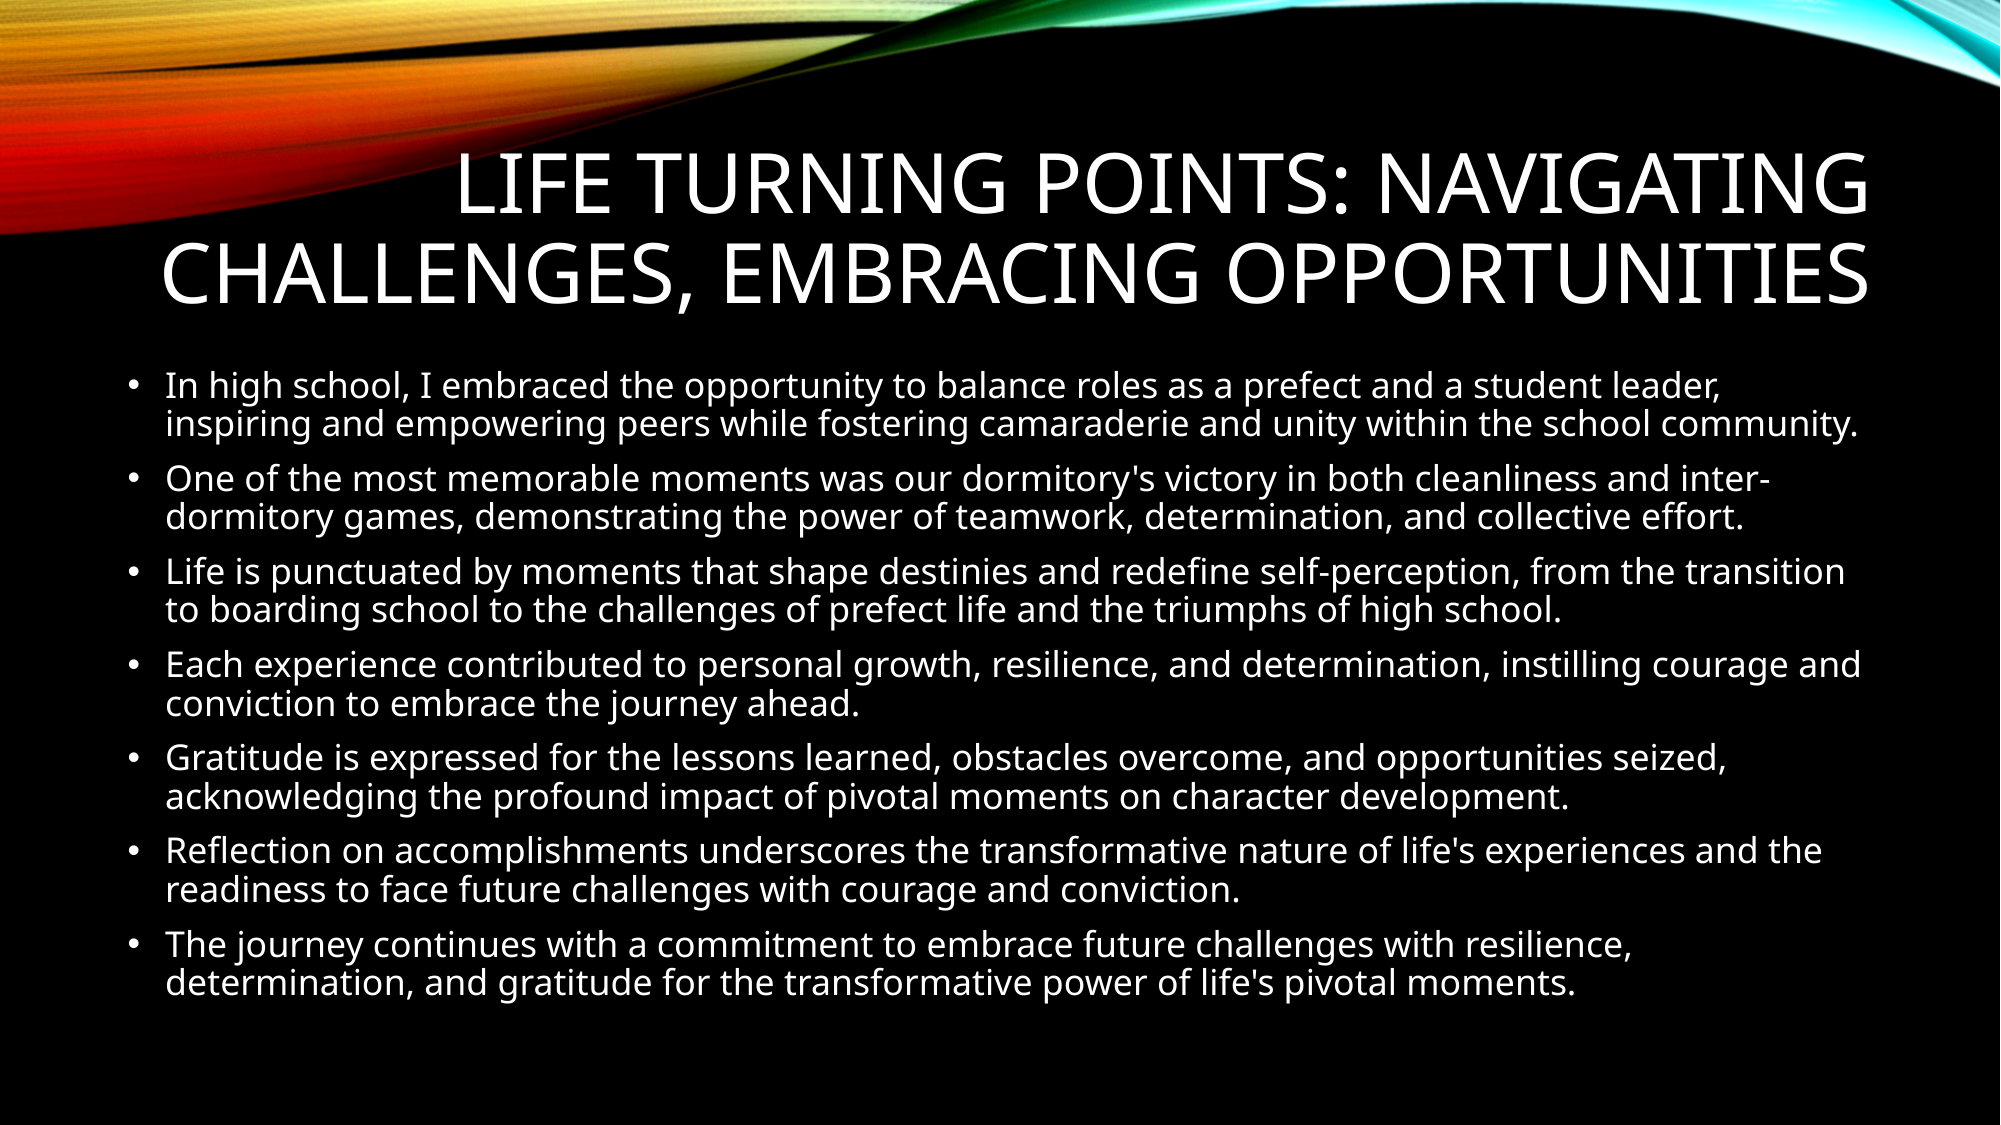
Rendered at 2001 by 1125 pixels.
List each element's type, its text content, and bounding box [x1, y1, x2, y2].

title Life Turning Points: Navigating Challenges, Embracing Opportunities [112, 125, 1888, 338]
picture [0, 0, 2000, 237]
list In high school, I embraced the opportunity to balance roles as a prefect and a student leader, inspiring and empowering peers while fostering camaraderie and unity within the school community. One of the most memorable moments was our dormitory's victory in both cleanliness and inter-dormitory games, demonstrating the power of teamwork, determination, and collective effort. Life is punctuated by moments that shape destinies and redefine self-perception, from the transition to boarding school to the challenges of prefect life and the triumphs of high school. Each experience contributed to personal growth, resilience, and determination, instilling courage and conviction to embrace the journey ahead. Gratitude is expressed for the lessons learned, obstacles overcome, and opportunities seized, acknowledging the profound impact of pivotal moments on character development. Reflection on accomplishments underscores the transformative nature of life's experiences and the readiness to face future challenges with courage and conviction. The journey continues with a commitment to embrace future challenges with resilience, determination, and gratitude for the transformative power of life's pivotal moments. [112, 360, 1888, 1021]
